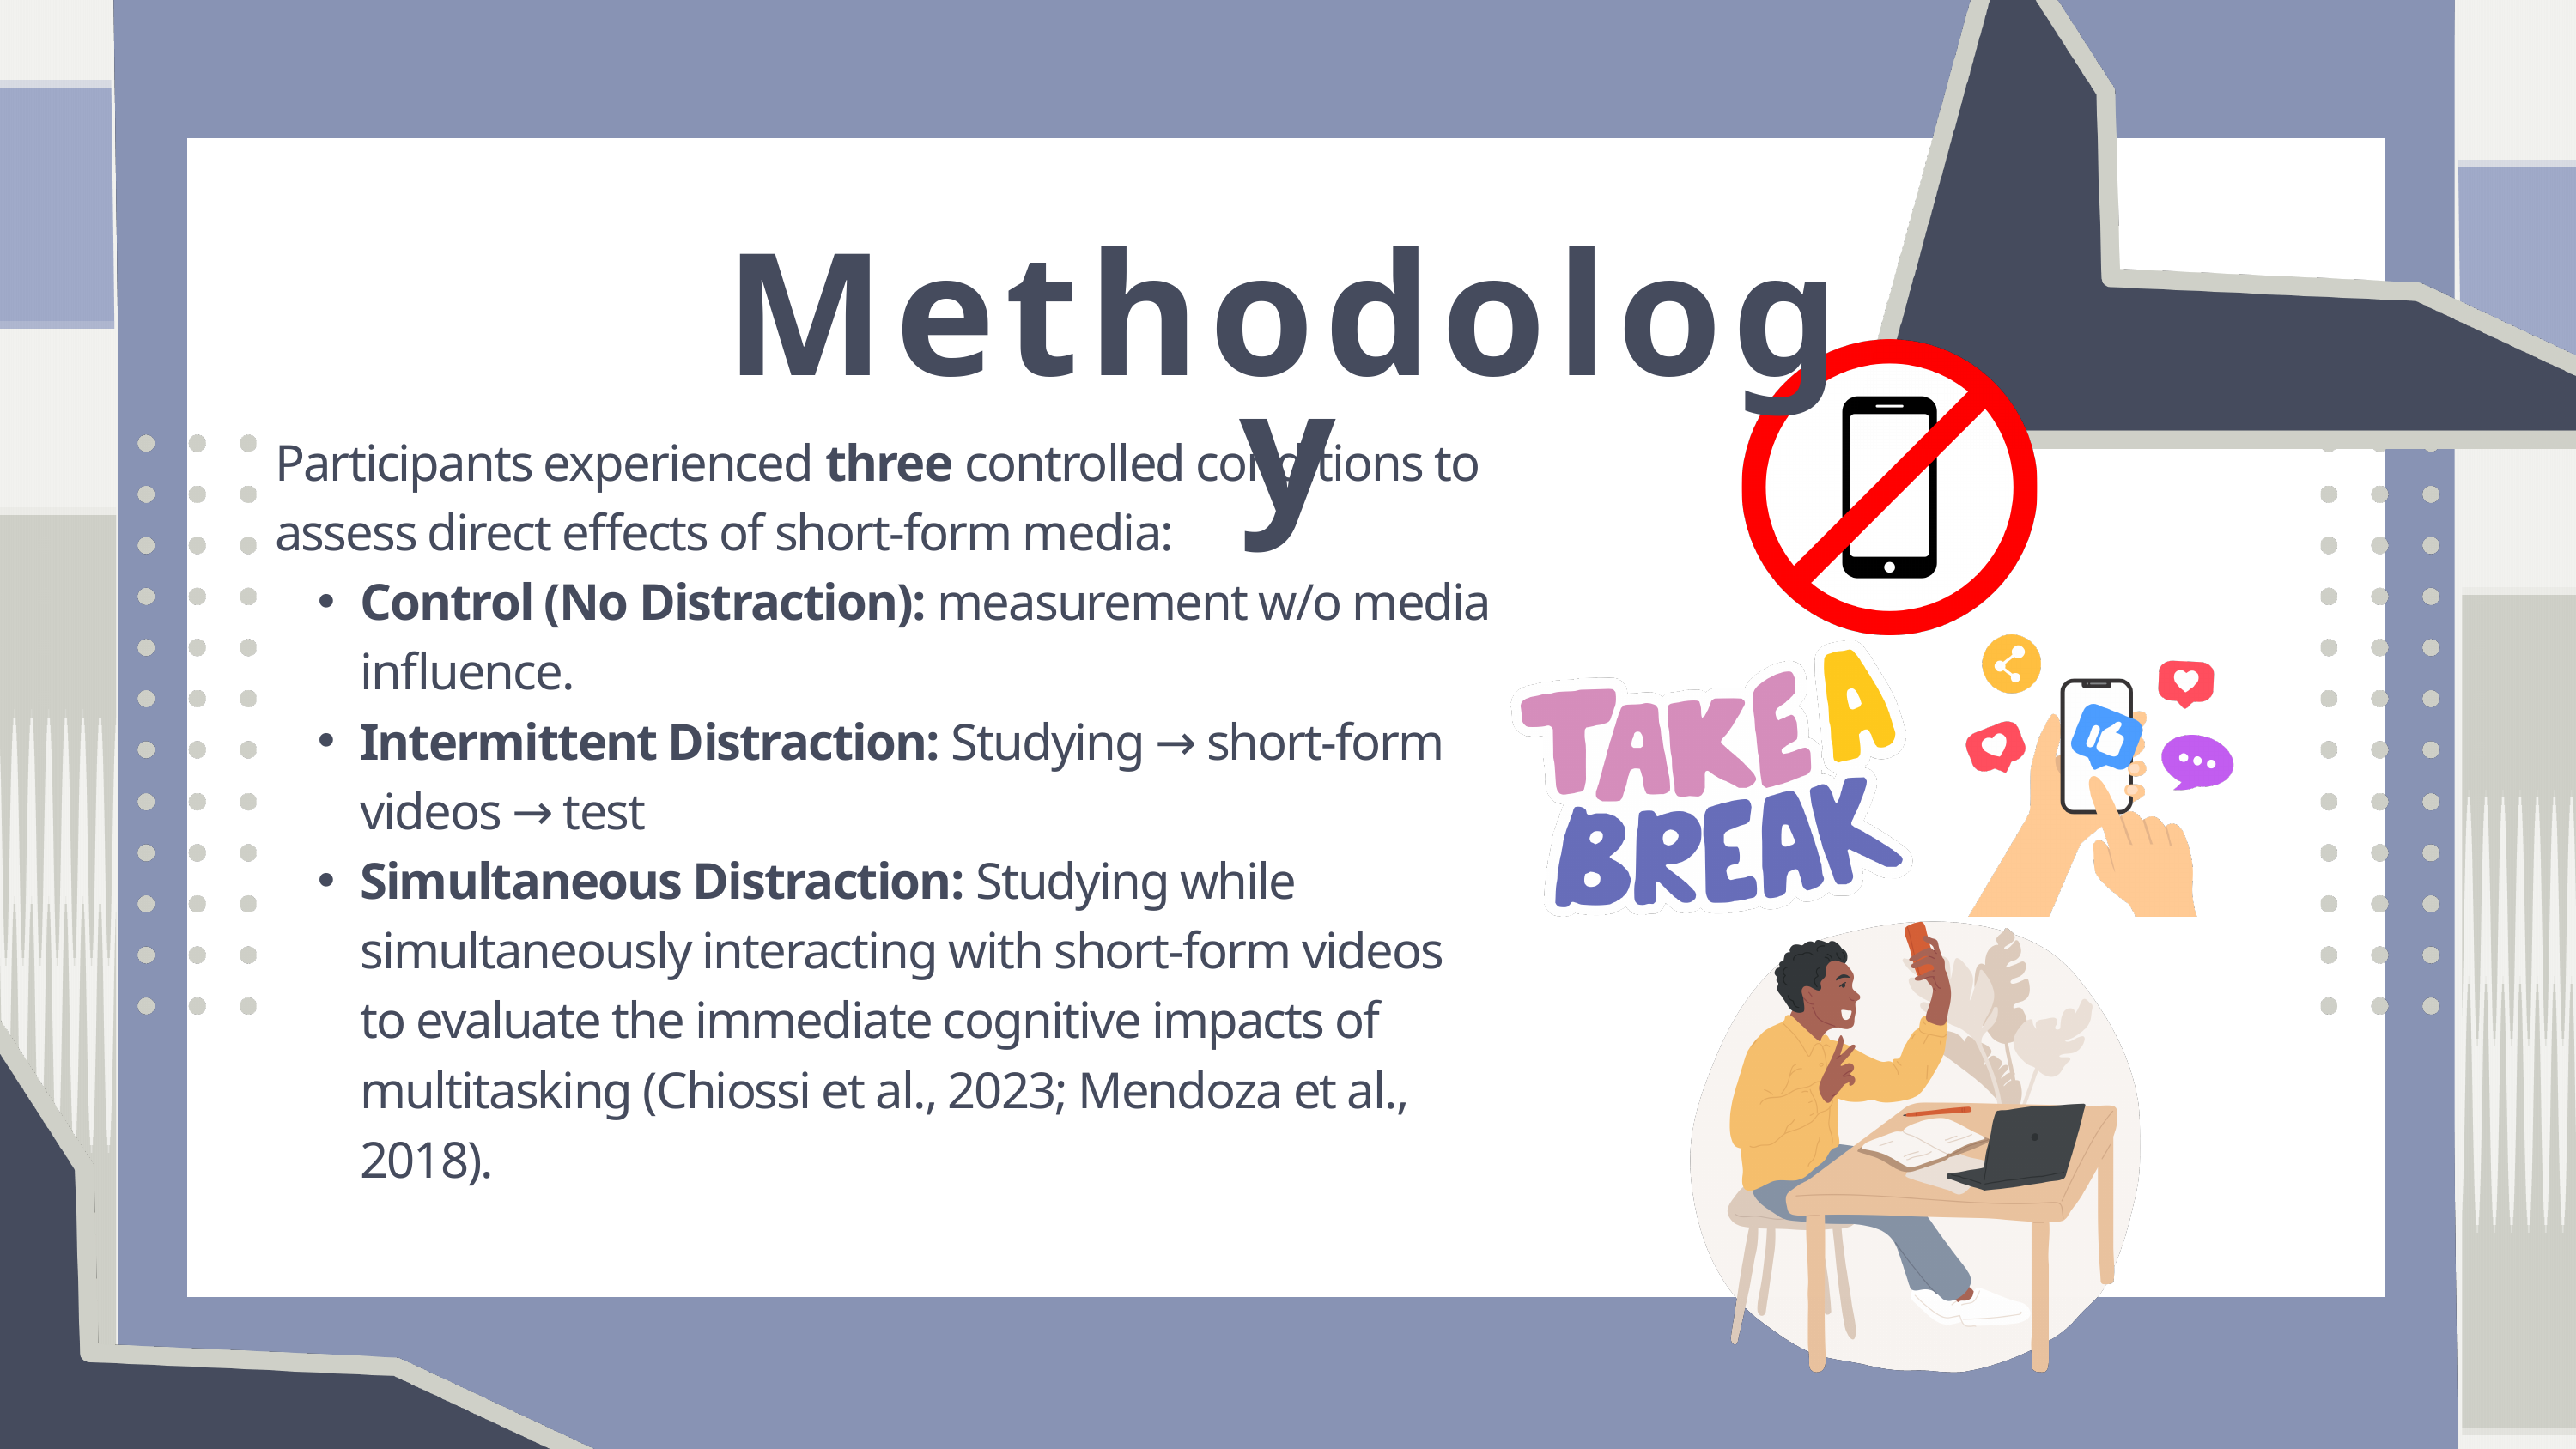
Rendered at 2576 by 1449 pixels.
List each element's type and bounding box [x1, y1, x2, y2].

text_box [2391, 449, 2454, 1015]
text_box [1849, 0, 2576, 449]
text_box [0, 993, 723, 1449]
text_box [186, 137, 2386, 1298]
text_box [0, 0, 118, 993]
text_box [118, 434, 181, 993]
text_box [2454, 449, 2576, 1449]
text_box [1686, 1304, 2141, 1374]
